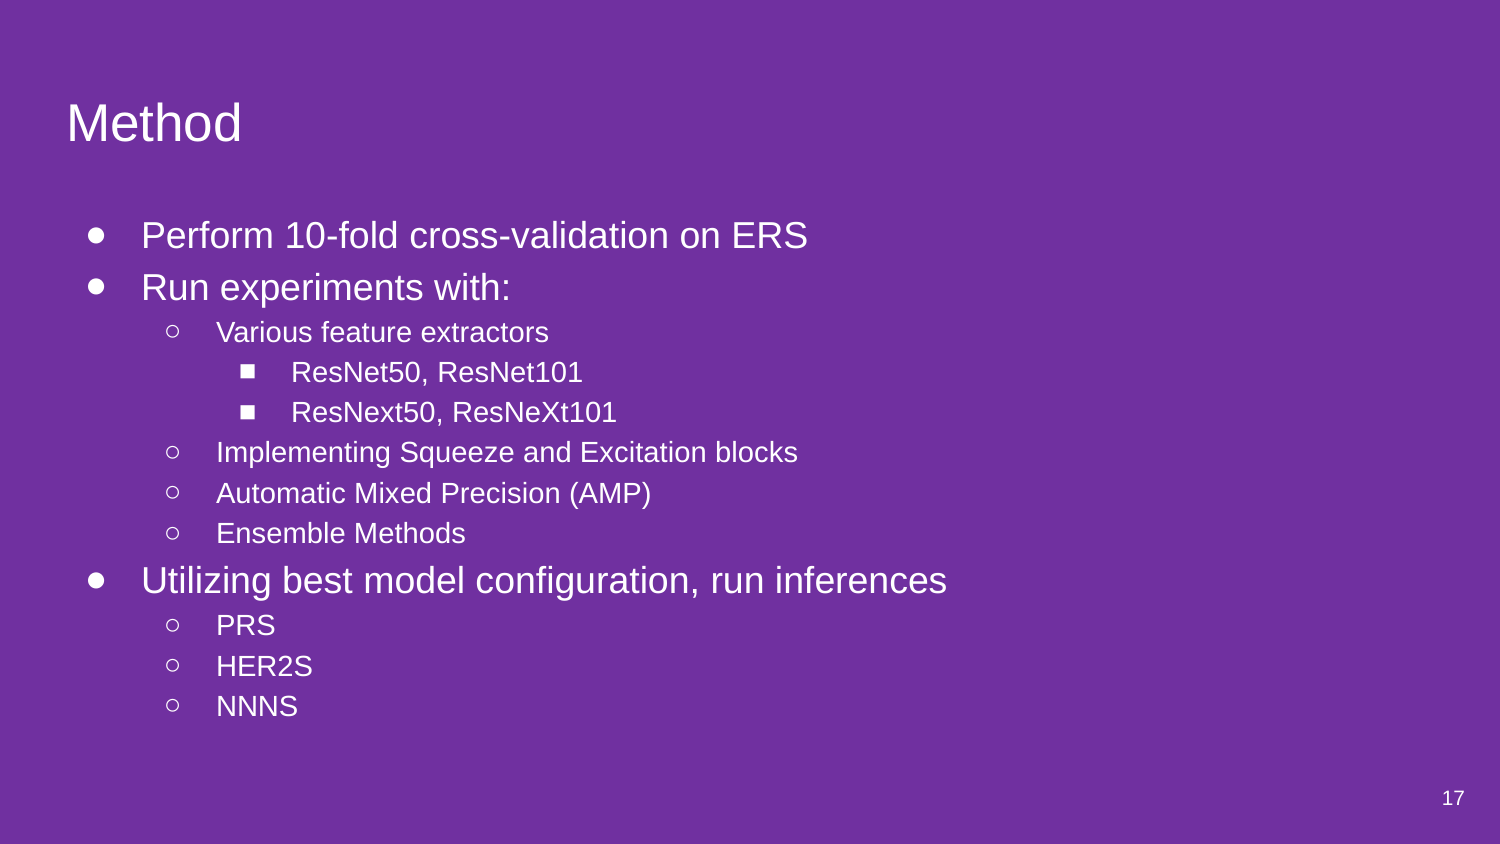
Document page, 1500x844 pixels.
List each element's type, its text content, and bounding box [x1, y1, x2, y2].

slide_number 17 [1389, 764, 1480, 830]
list Perform 10-fold cross-validation on ERS Run experiments with: Various feature extractors ResNet50, ResNet101 ResNext50, ResNeXt101 Implementing Squeeze and Excitation blocks Automatic Mixed Precision (AMP) Ensemble Methods Utilizing best model configuration, run inferences PRS HER2S NNNS [51, 189, 1449, 750]
title Method [51, 72, 1449, 167]
